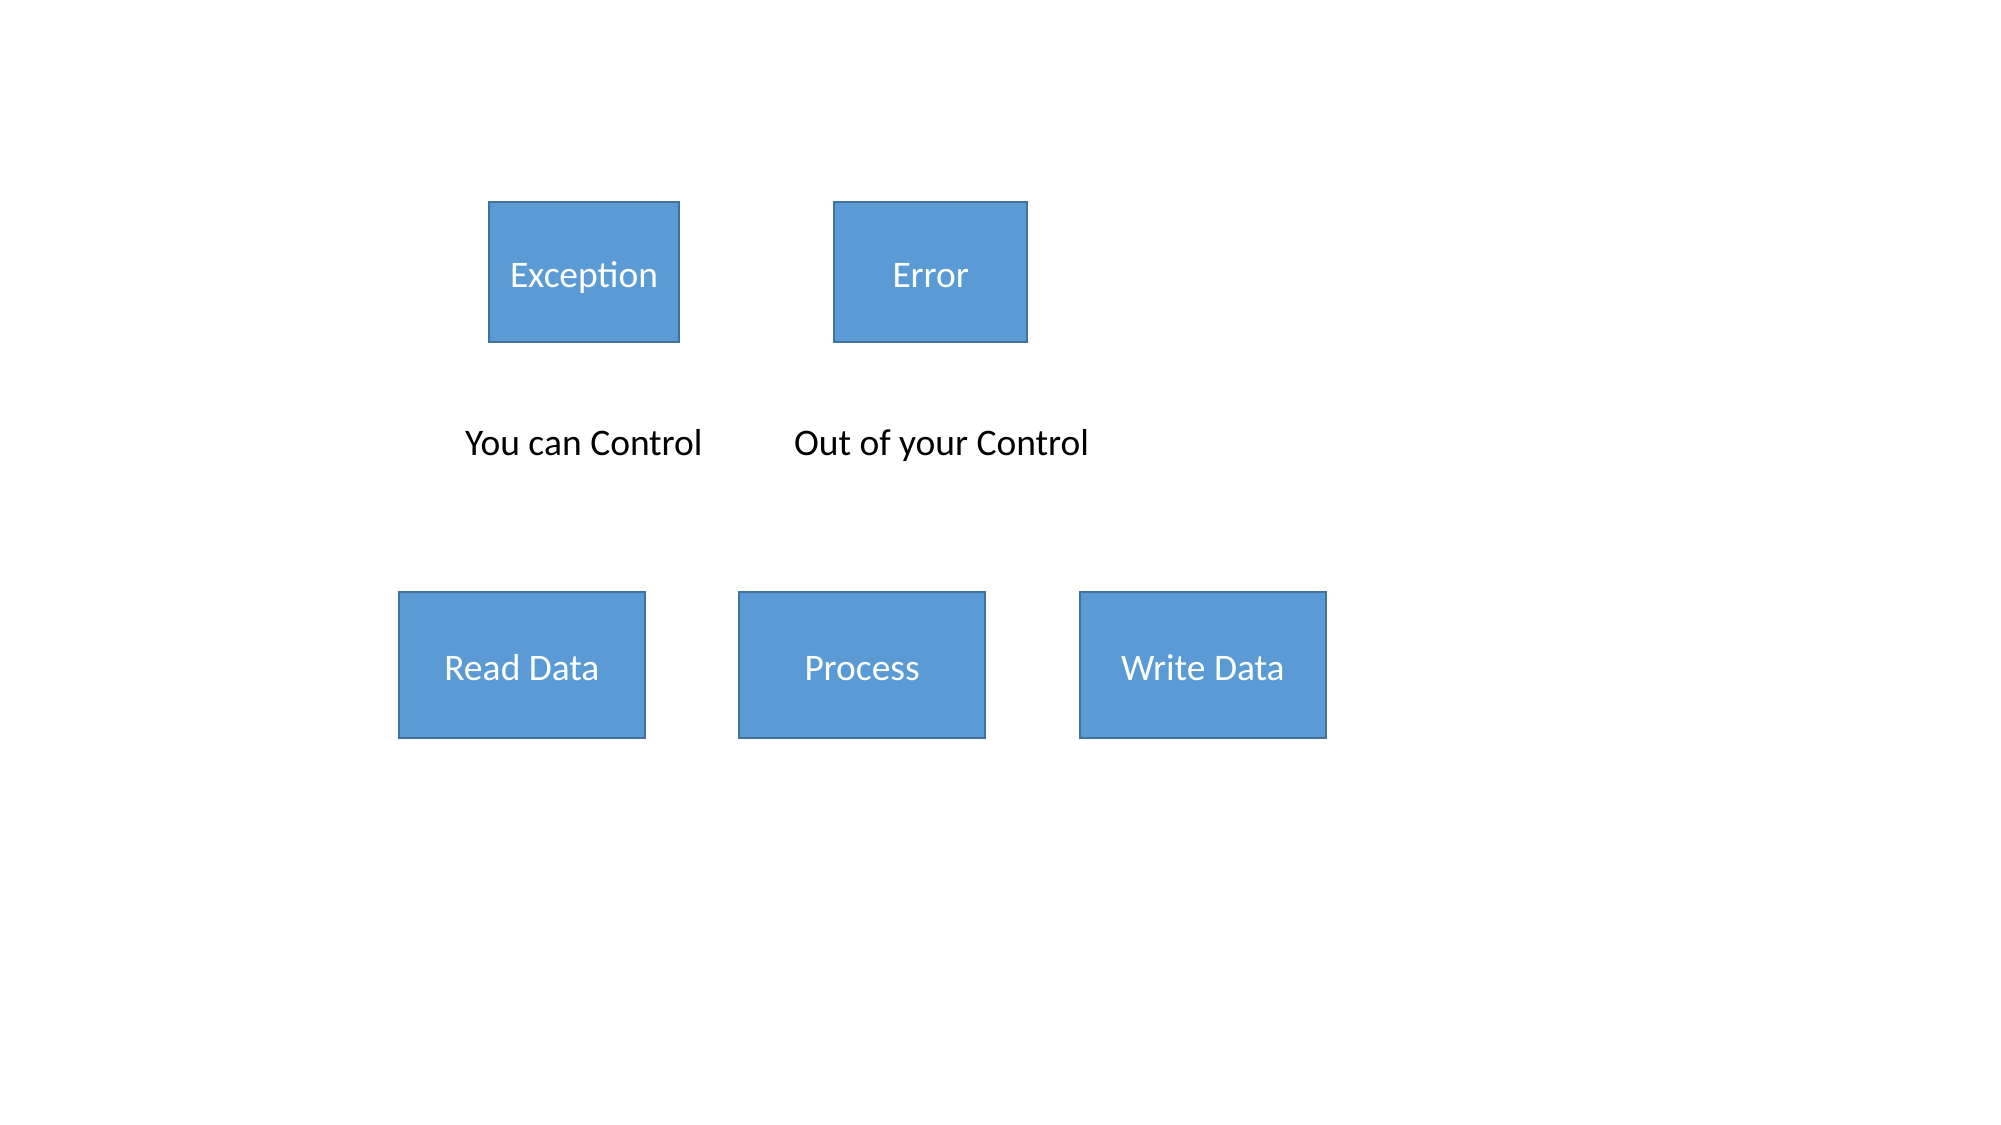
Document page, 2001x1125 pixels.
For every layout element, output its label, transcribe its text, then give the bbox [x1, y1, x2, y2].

text_box Write Data [1079, 591, 1327, 739]
text_box Exception [488, 201, 680, 343]
text_box Read Data [398, 591, 646, 739]
text_box Error [833, 201, 1028, 343]
text_box You can Control [450, 410, 718, 471]
text_box Out of your Control [779, 410, 1105, 471]
text_box Process [738, 591, 986, 739]
